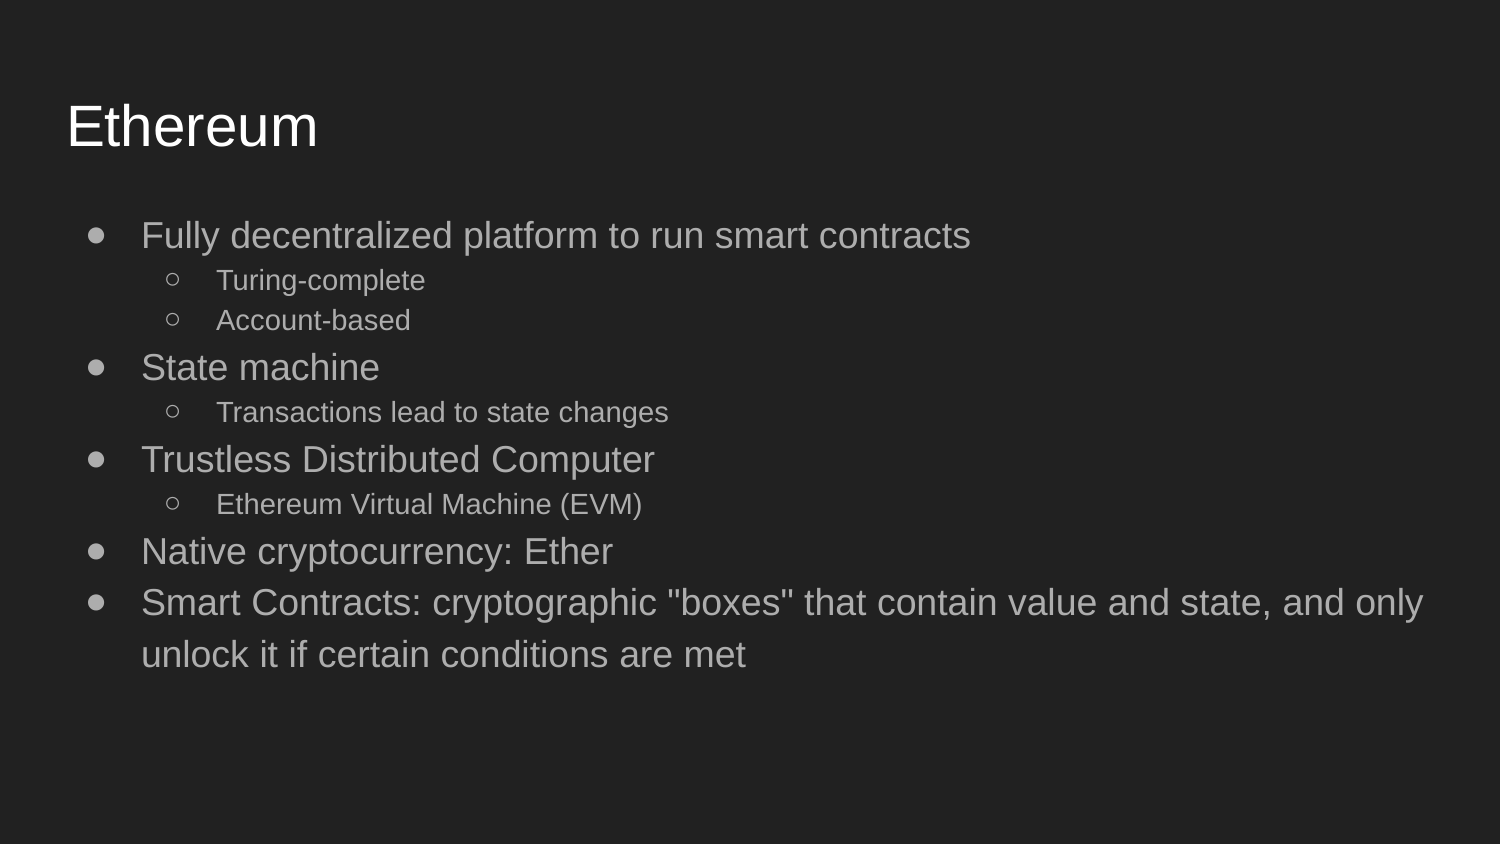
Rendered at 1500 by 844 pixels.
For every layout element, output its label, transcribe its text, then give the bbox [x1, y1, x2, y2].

title Ethereum [51, 72, 1449, 167]
list Fully decentralized platform to run smart contracts Turing-complete Account-based State machine Transactions lead to state changes Trustless Distributed Computer Ethereum Virtual Machine (EVM) Native cryptocurrency: Ether Smart Contracts: cryptographic "boxes" that contain value and state, and only unlock it if certain conditions are met [51, 189, 1449, 750]
